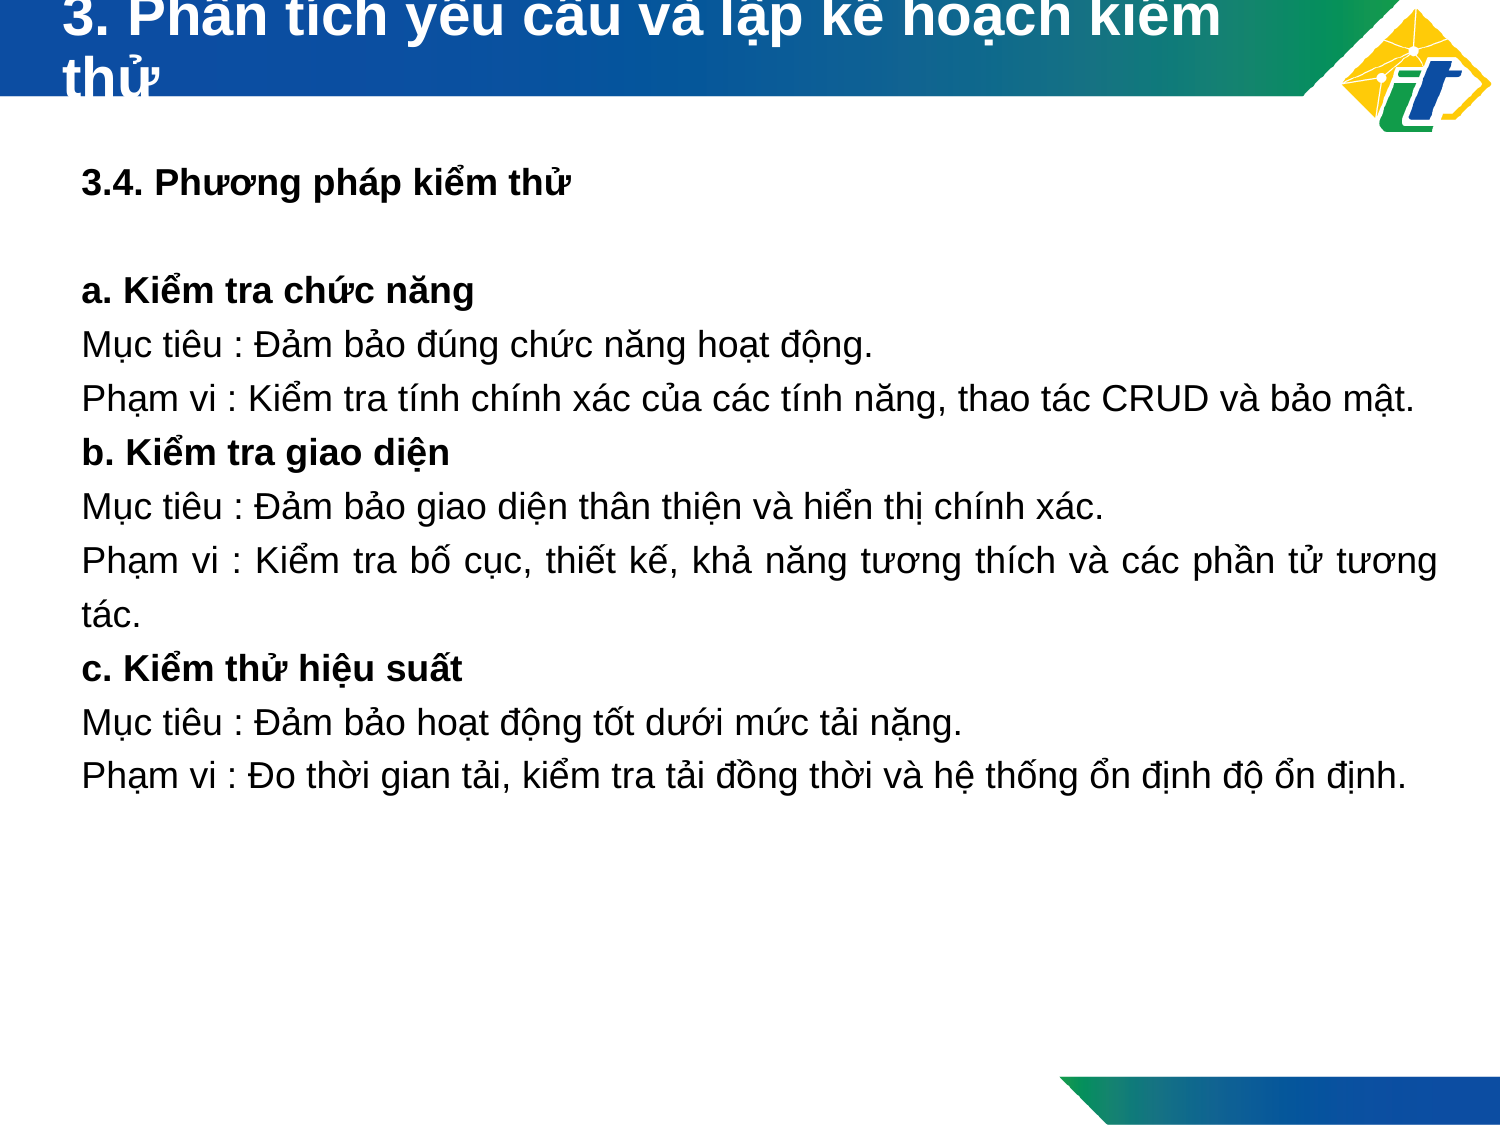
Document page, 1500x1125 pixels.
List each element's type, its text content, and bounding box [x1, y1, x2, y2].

picture [0, 0, 1500, 1125]
list 3.4. Phương pháp kiểm thử a. Kiểm tra chức năng Mục tiêu : Đảm bảo đúng chức năng hoạt động. Phạm vi : Kiểm tra tính chính xác của các tính năng, thao tác CRUD và bảo mật. b. Kiểm tra giao diện Mục tiêu : Đảm bảo giao diện thân thiện và hiển thị chính xác. Phạm vi : Kiểm tra bố cục, thiết kế, khả năng tương thích và các phần tử tương tác. c. Kiểm thử hiệu suất Mục tiêu : Đảm bảo hoạt động tốt dưới mức tải nặng. Phạm vi : Đo thời gian tải, kiểm tra tải đồng thời và hệ thống ổn định độ ổn định. [47, 141, 1454, 1037]
title 3. Phân tích yêu cầu và lập kế hoạch kiểm thử [47, 0, 1304, 97]
